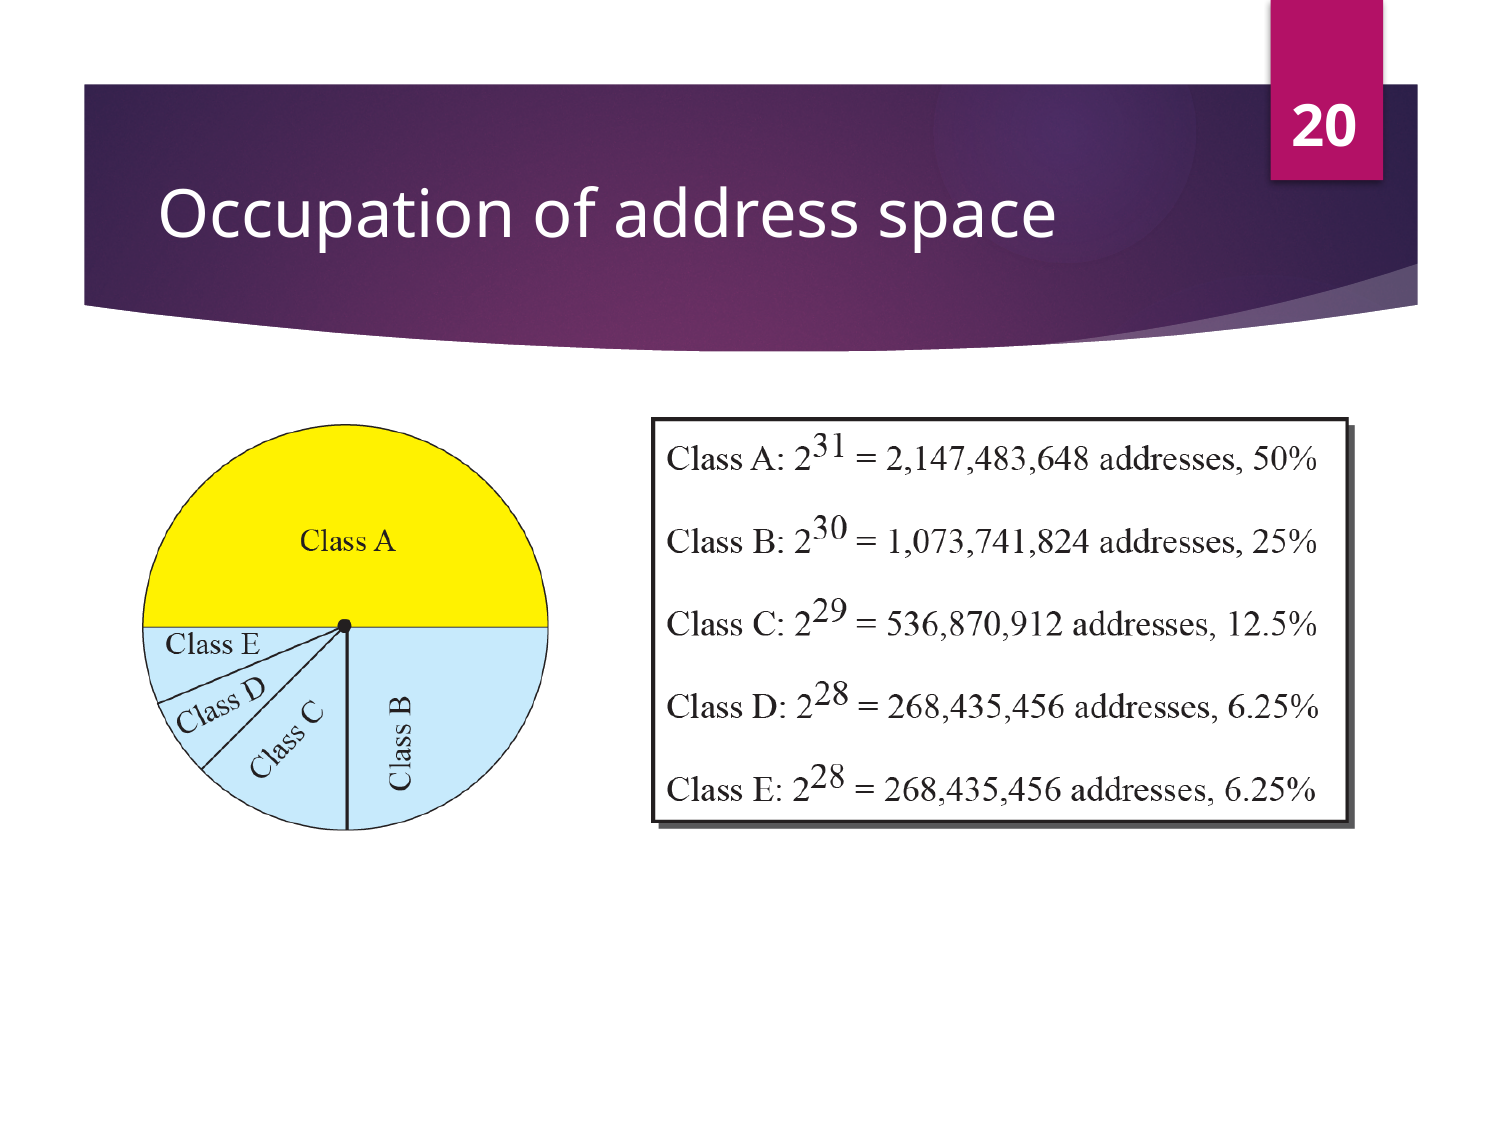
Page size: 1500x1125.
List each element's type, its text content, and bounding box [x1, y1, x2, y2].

picture [650, 417, 1355, 829]
picture [141, 424, 549, 831]
title Occupation of address space [142, 152, 1183, 269]
slide_number 20 [1259, 48, 1390, 175]
